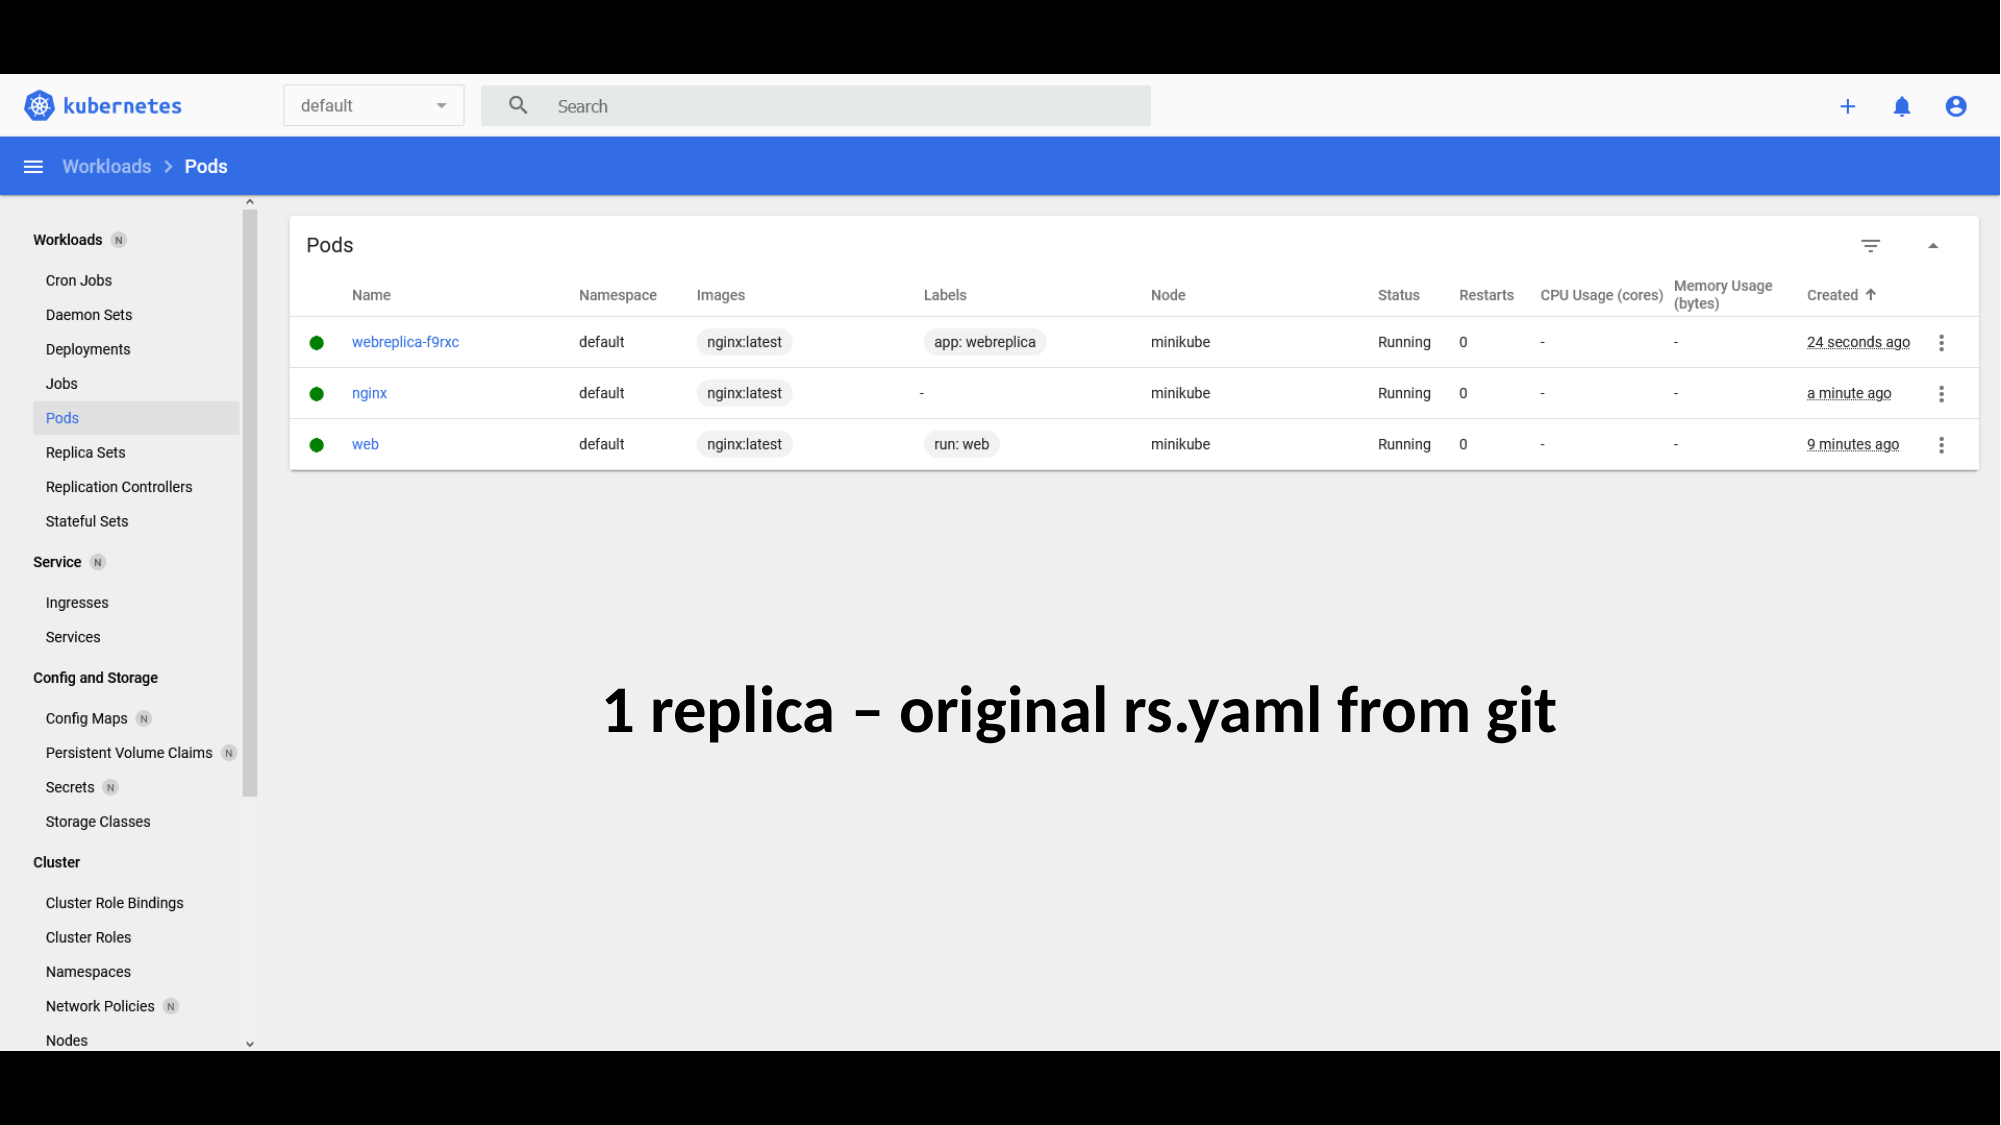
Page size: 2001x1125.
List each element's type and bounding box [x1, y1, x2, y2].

picture [0, 74, 2000, 1051]
